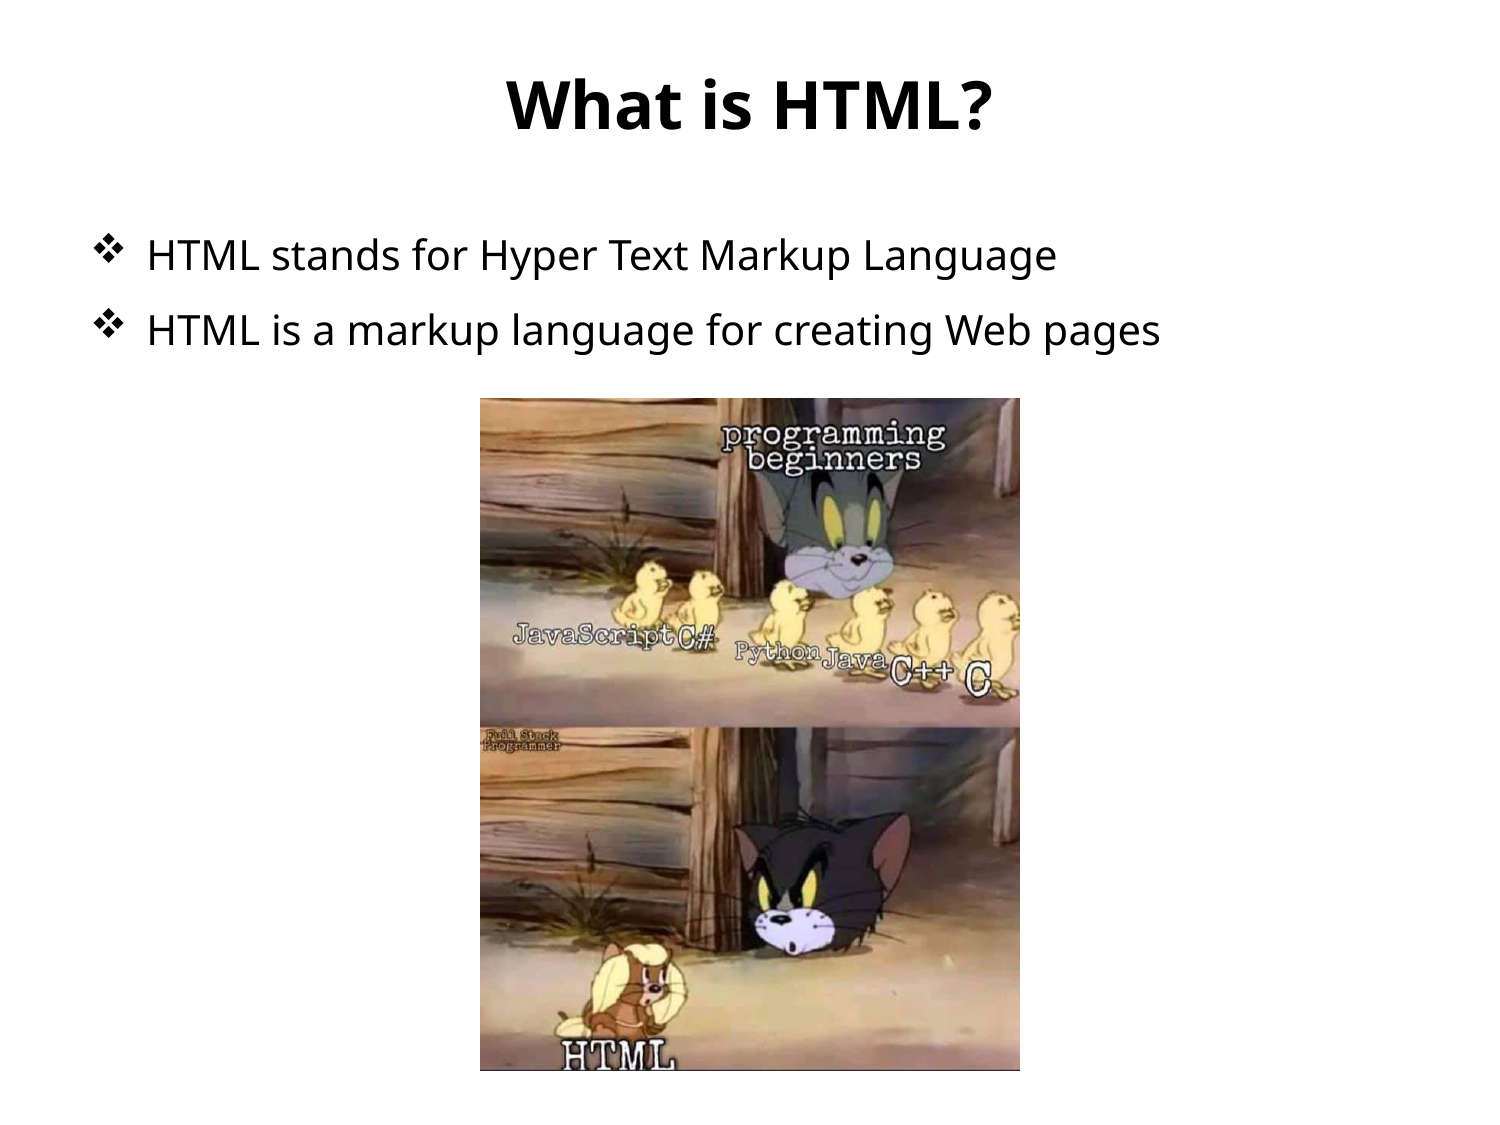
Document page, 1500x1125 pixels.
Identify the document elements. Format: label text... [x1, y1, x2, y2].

list HTML stands for Hyper Text Markup Language HTML is a markup language for creating Web pages [75, 196, 1425, 1071]
title What is HTML? [75, 45, 1425, 161]
picture [480, 397, 1020, 1071]
